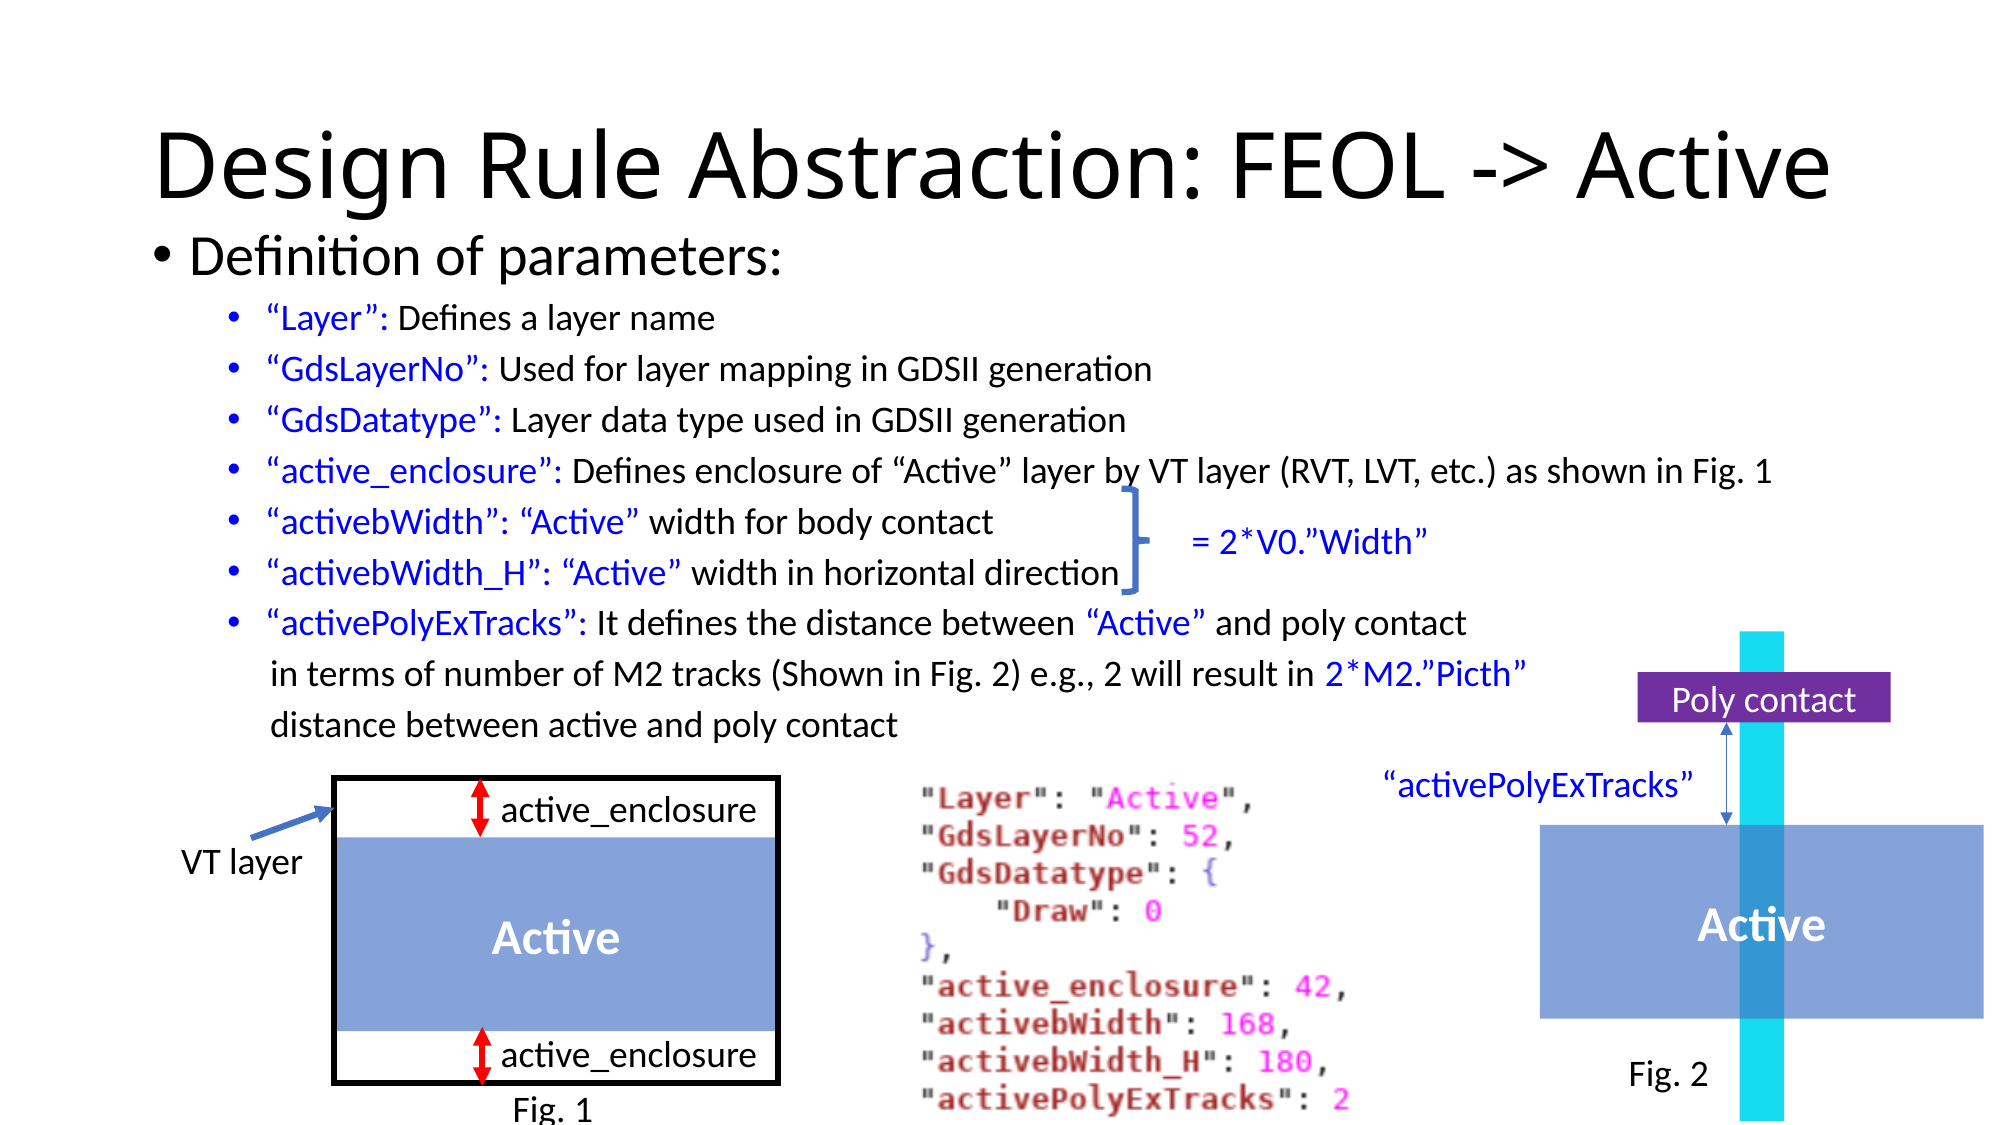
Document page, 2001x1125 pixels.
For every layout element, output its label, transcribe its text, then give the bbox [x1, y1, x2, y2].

text_box Fig. 1 [498, 1087, 609, 1125]
text_box [1121, 488, 1150, 593]
picture [911, 781, 1356, 1121]
list Definition of parameters: “Layer”: Defines a layer name “GdsLayerNo”: Used for layer mapping in GDSII generation “GdsDatatype”: Layer data type used in GDSII generation “active_enclosure”: Defines enclosure of “Active” layer by VT layer (RVT, LVT, etc.) as shown in Fig. 1 “activebWidth”: “Active” width for body contact “activebWidth_H”: “Active” width in horizontal direction “activePolyExTracks”: It defines the distance between “Active” and poly contact in terms of number of M2 tracks (Shown in Fig. 2) e.g., 2 will result in 2*M2.”Picth” distance between active and poly contact [137, 217, 1863, 932]
text_box = 2*V0.”Width” [1177, 509, 1445, 570]
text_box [165, 777, 779, 1087]
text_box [1366, 631, 1984, 1121]
title Design Rule Abstraction: FEOL -> Active [137, 59, 1863, 217]
